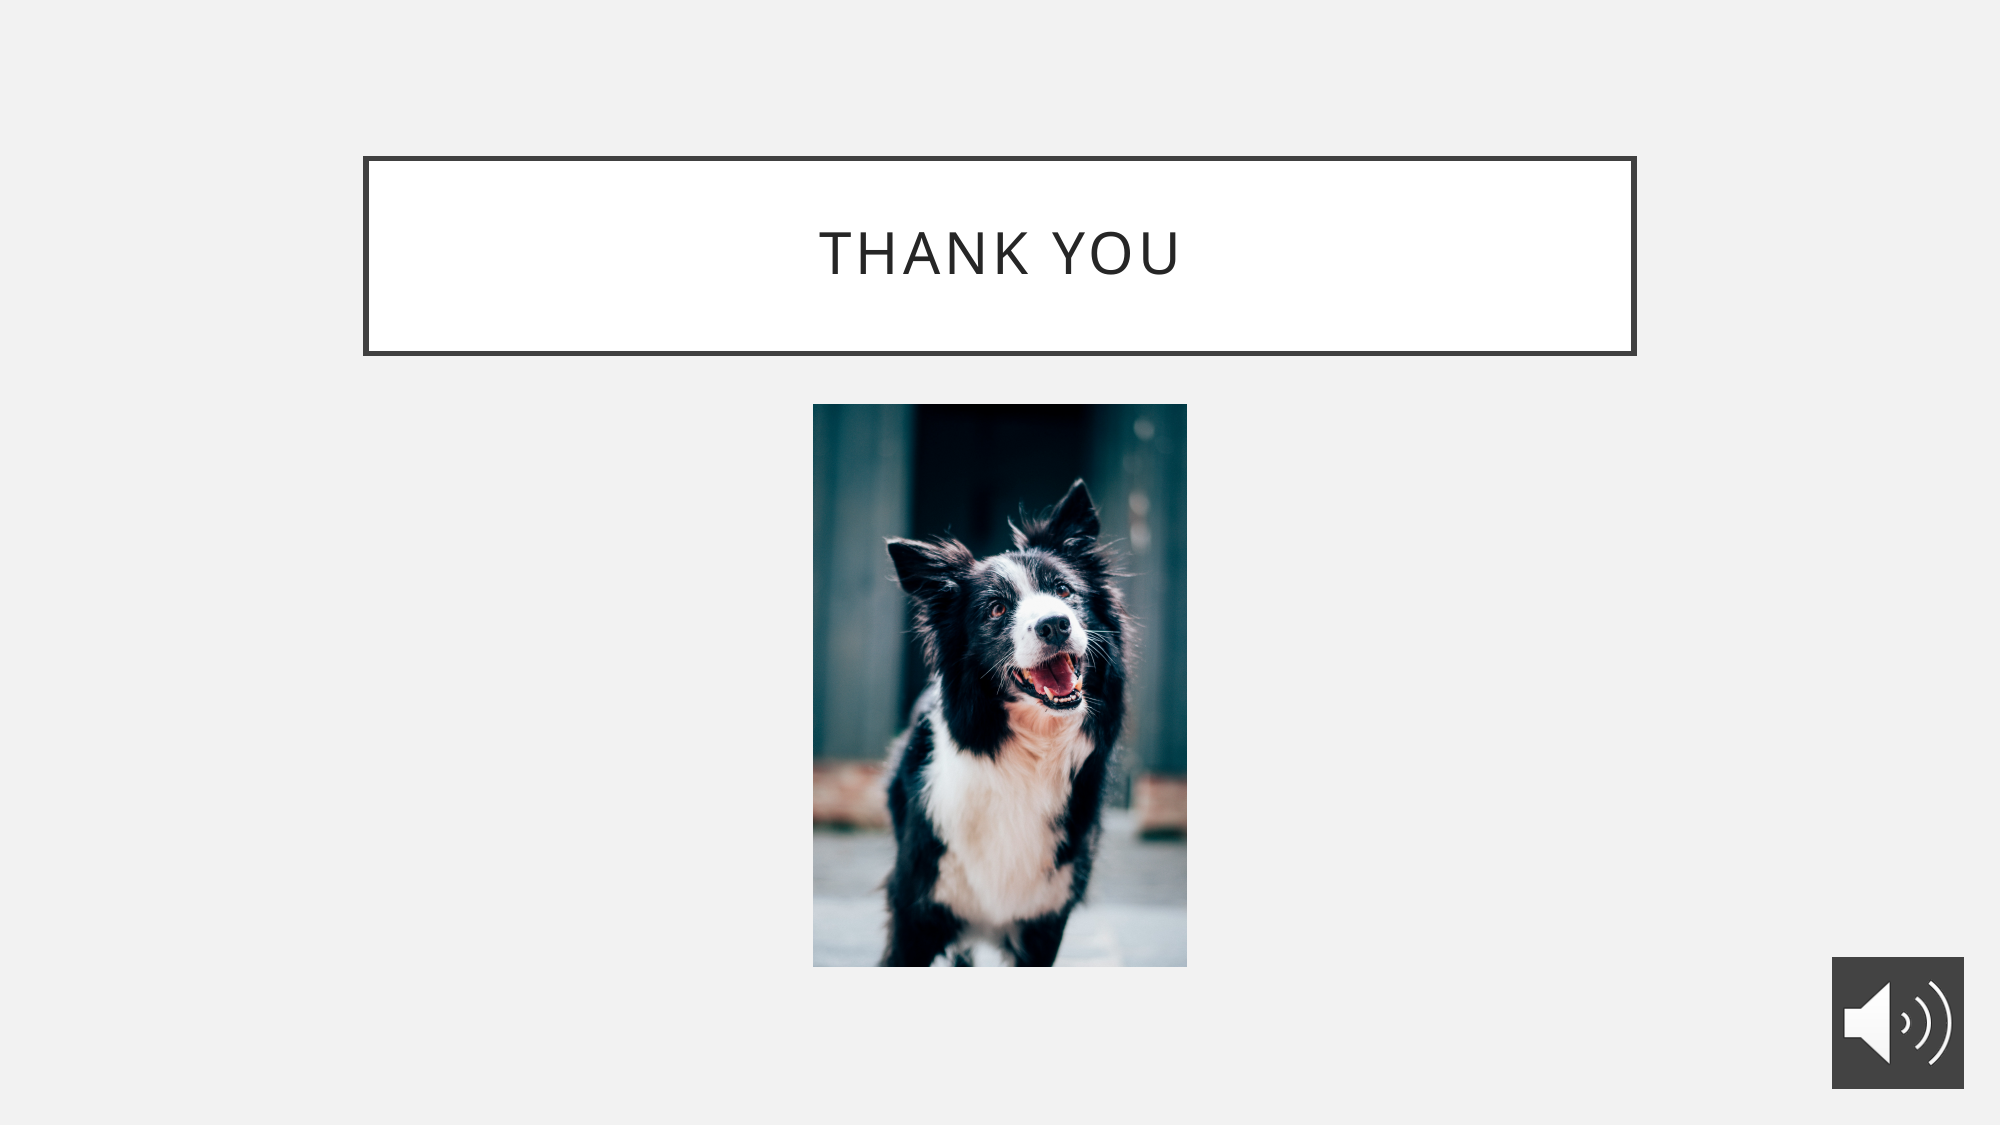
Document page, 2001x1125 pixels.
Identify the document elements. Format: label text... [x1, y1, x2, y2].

picture [813, 404, 1187, 967]
picture [1831, 956, 1965, 1090]
title Thank you [363, 156, 1637, 356]
